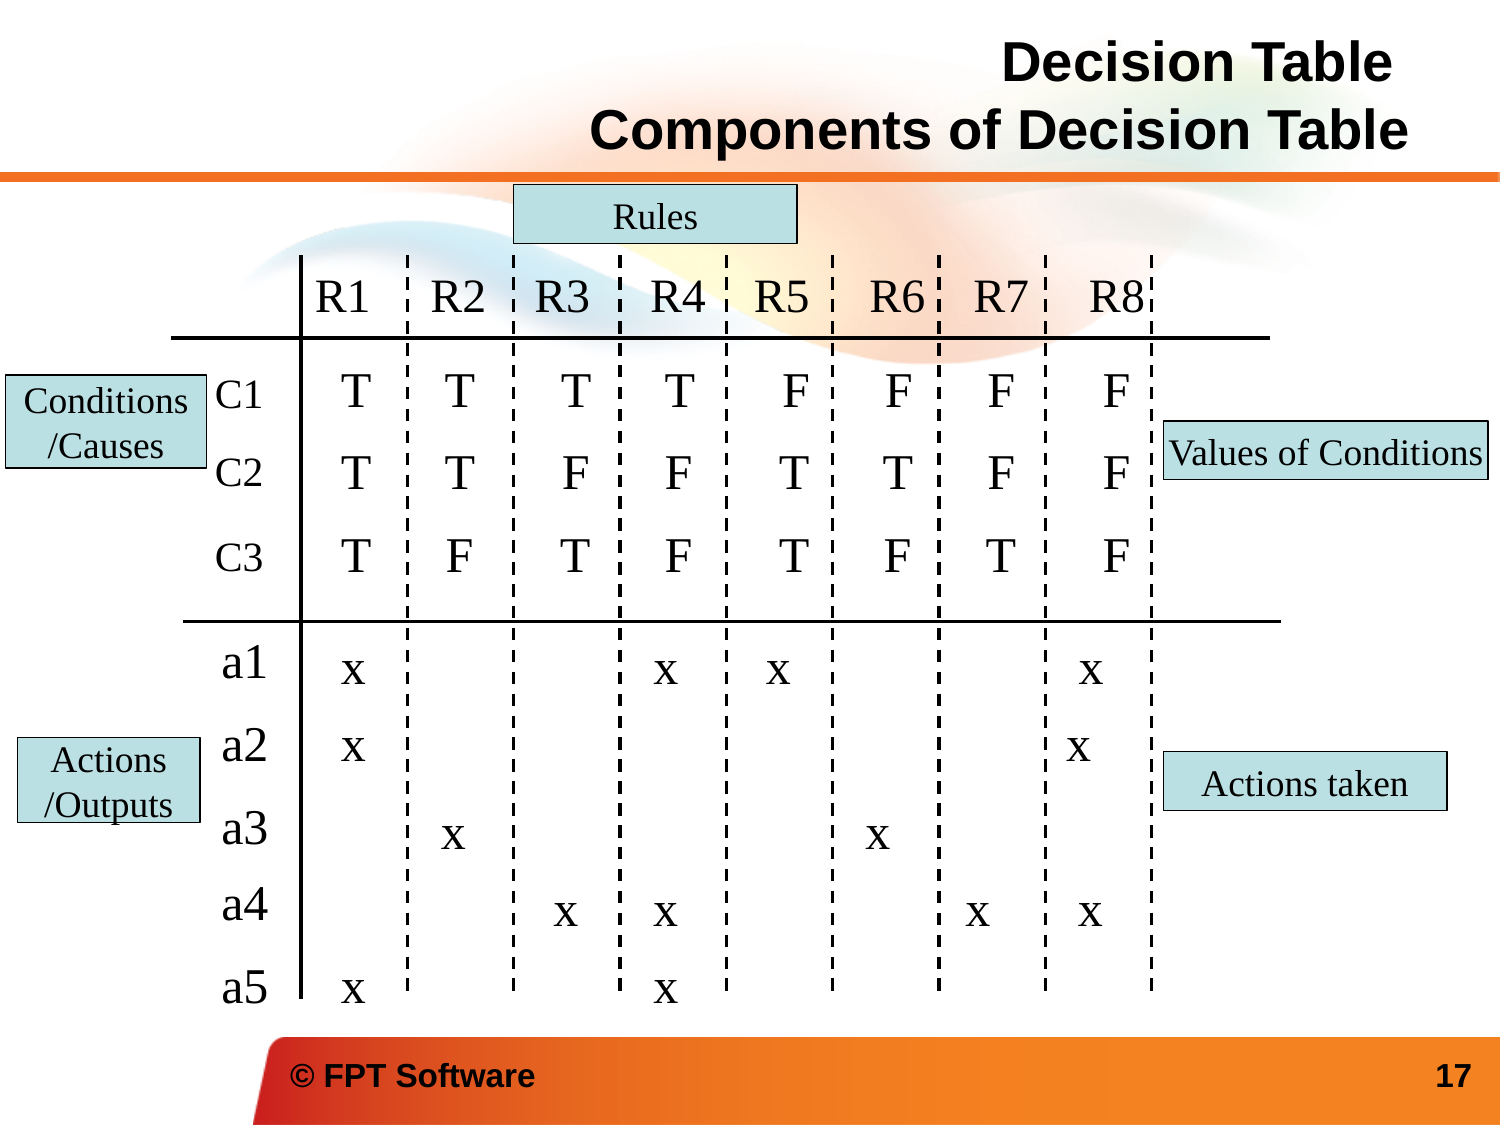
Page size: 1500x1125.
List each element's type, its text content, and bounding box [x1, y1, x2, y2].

text_box T F T F T F T F [301, 515, 1152, 591]
picture [0, 0, 1500, 486]
picture [225, 340, 299, 486]
text_box C1 [199, 359, 283, 425]
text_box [206, 621, 290, 1012]
text_box T T F F T T F F [301, 432, 1152, 508]
text_box x x [301, 704, 1152, 779]
text_box Values of Conditions [1163, 420, 1489, 480]
text_box x x [301, 945, 1152, 1021]
text_box x x [301, 792, 1152, 867]
text_box Actions taken [1163, 751, 1447, 811]
title Decision Table Components of Decision Table [437, 24, 1425, 161]
text_box Conditions /Causes [5, 374, 207, 468]
text_box T T T T F F F F [301, 349, 1152, 425]
text_box x x x x [301, 637, 1152, 702]
text_box x x x x [301, 869, 1152, 945]
text_box C2 [199, 437, 283, 503]
picture [253, 1037, 1500, 1125]
text_box C3 [199, 521, 283, 587]
text_box Rules [513, 184, 798, 244]
text_box R1 R2 R3 R4 R5 R6 R7 R8 [287, 255, 1213, 331]
text_box Actions /Outputs [17, 737, 200, 823]
